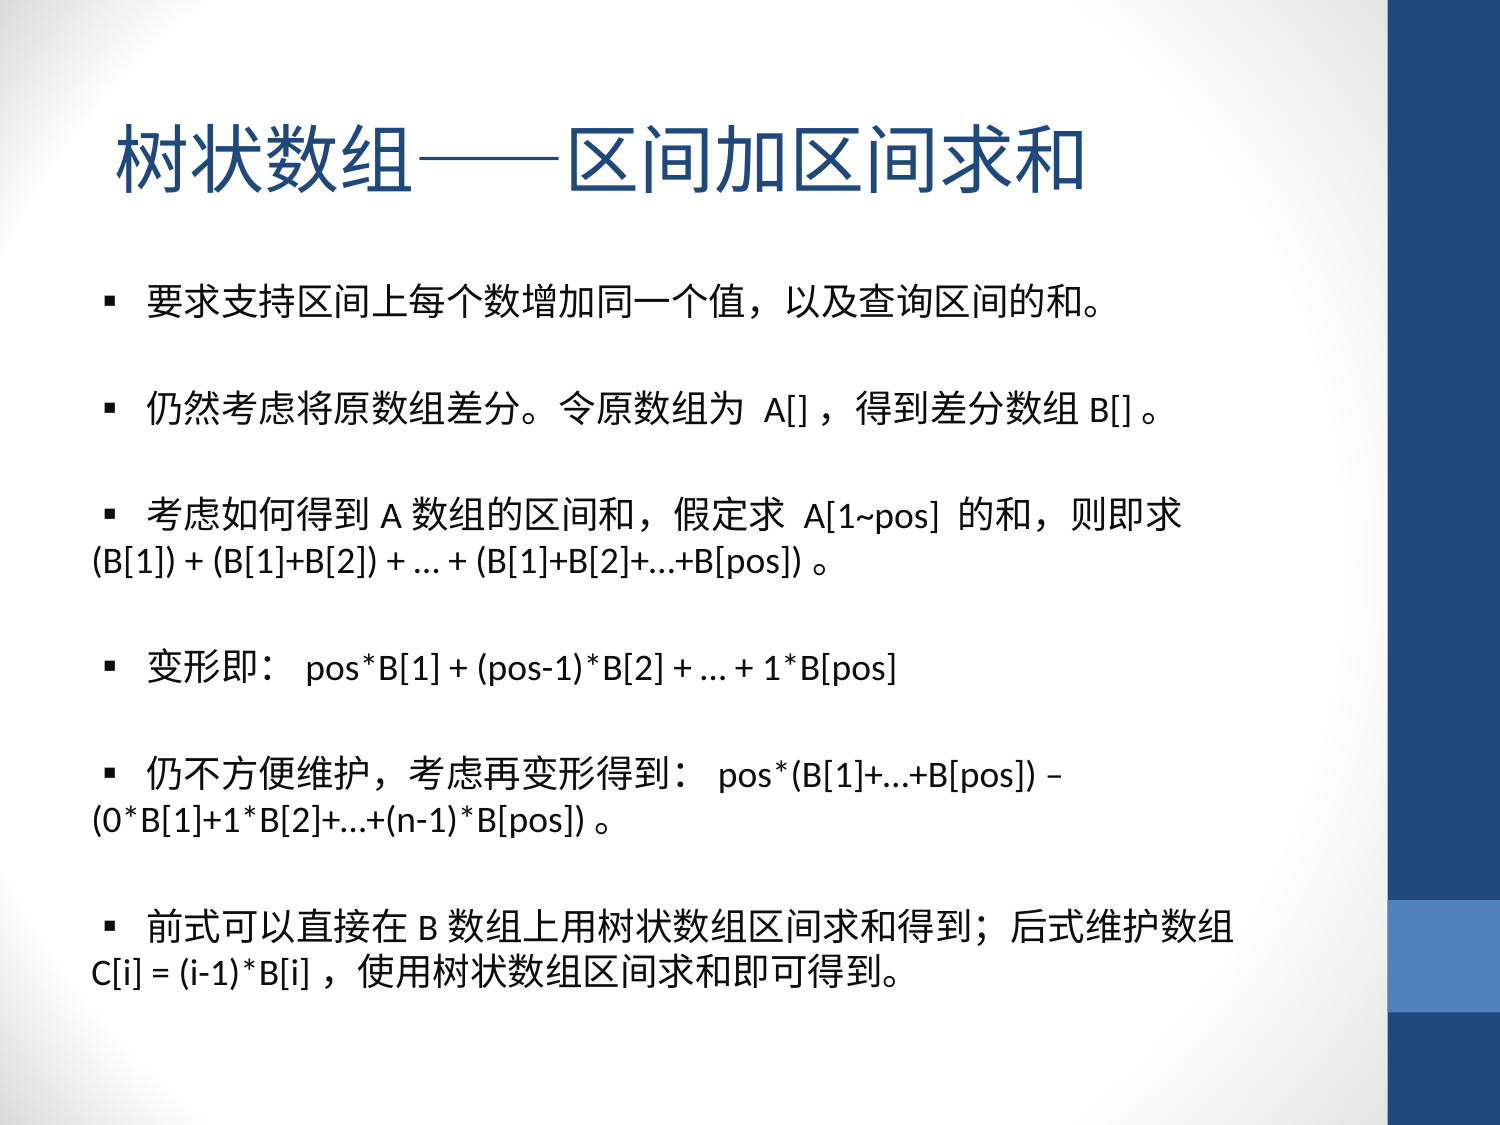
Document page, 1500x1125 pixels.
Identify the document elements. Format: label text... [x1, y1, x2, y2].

picture [0, 0, 1387, 1125]
text_box 树状数组——区间加区间求和 [99, 105, 1307, 211]
text_box ▪ 变形即：pos*B[1] + (pos-1)*B[2] + … + 1*B[pos] [76, 635, 1284, 696]
text_box ▪ 仍不方便维护，考虑再变形得到：pos*(B[1]+…+B[pos]) – (0*B[1]+1*B[2]+…+(n-1)*B[pos])。 [76, 743, 1284, 848]
text_box ▪ 仍然考虑将原数组差分。令原数组为 A[]，得到差分数组B[]。 [76, 377, 1284, 438]
text_box ▪ 考虑如何得到A数组的区间和，假定求 A[1~pos] 的和，则即求 (B[1]) + (B[1]+B[2]) + … + (B[1]+B[2]+…+B[pos])。 [76, 483, 1284, 589]
text_box ▪ 要求支持区间上每个数增加同一个值，以及查询区间的和。 [76, 270, 1284, 331]
text_box ▪ 前式可以直接在B数组上用树状数组区间求和得到；后式维护数组 C[i] = (i-1)*B[i]，使用树状数组区间求和即可得到。 [76, 895, 1284, 1001]
